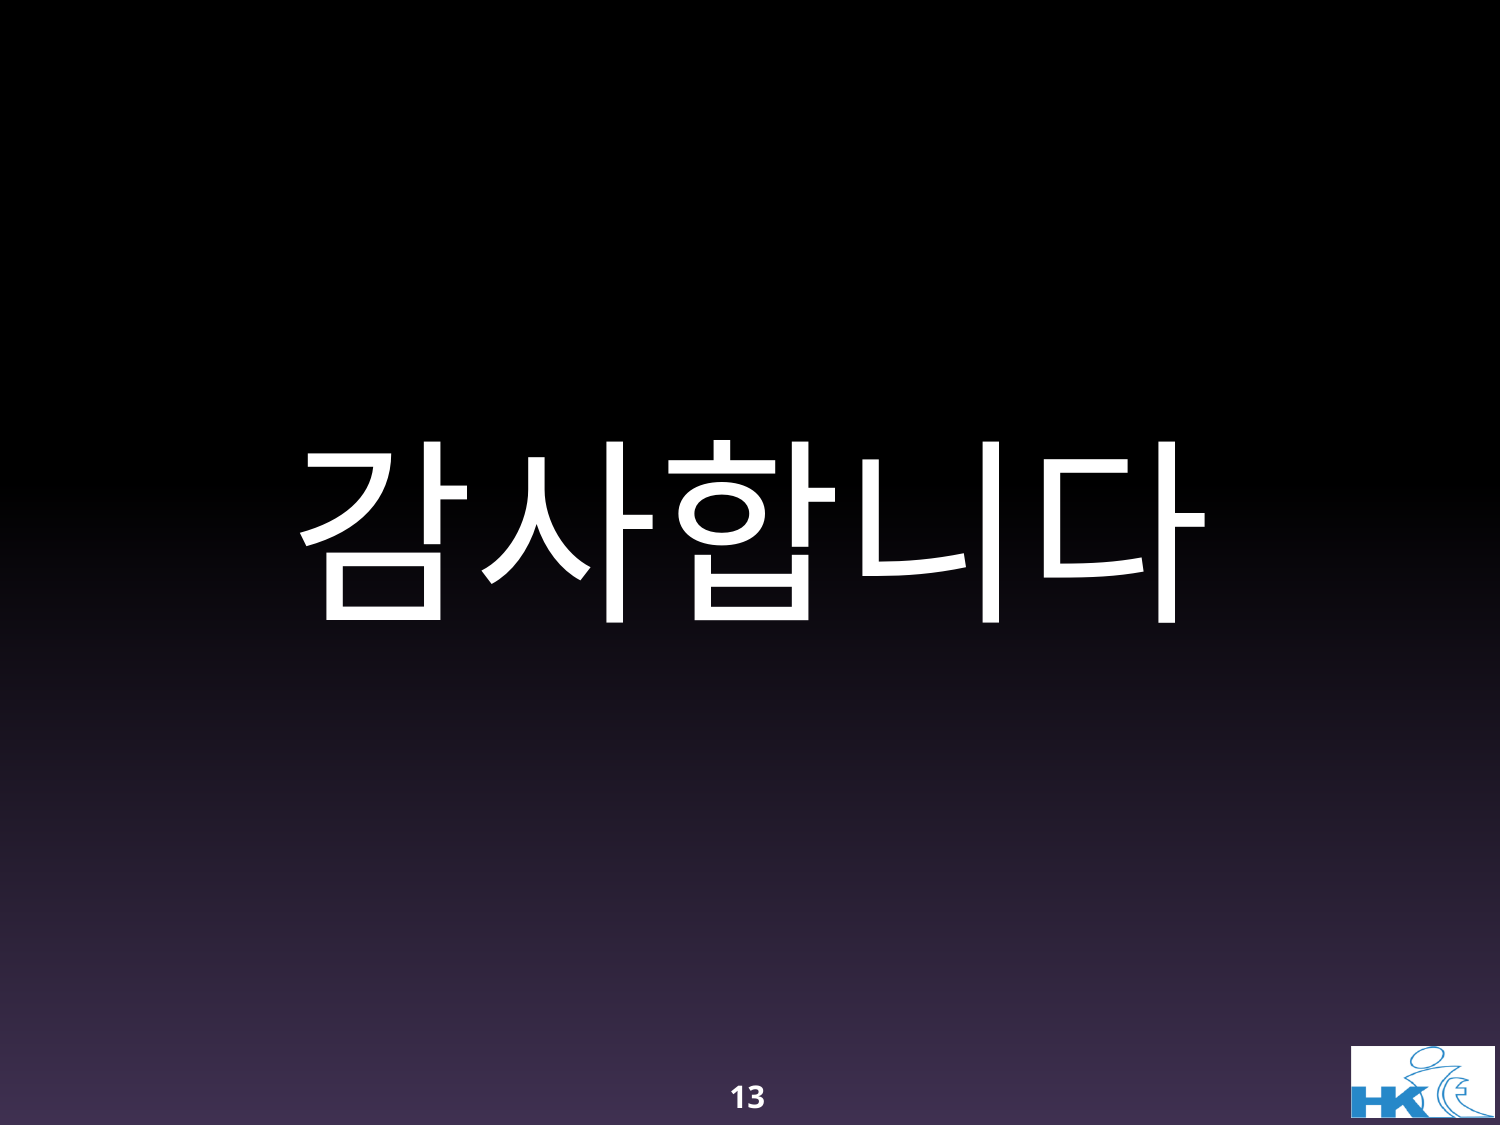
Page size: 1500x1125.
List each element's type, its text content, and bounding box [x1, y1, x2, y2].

picture [1351, 1046, 1495, 1118]
slide_number 13 [714, 1069, 816, 1125]
list 감사합니다 [17, 120, 1483, 965]
